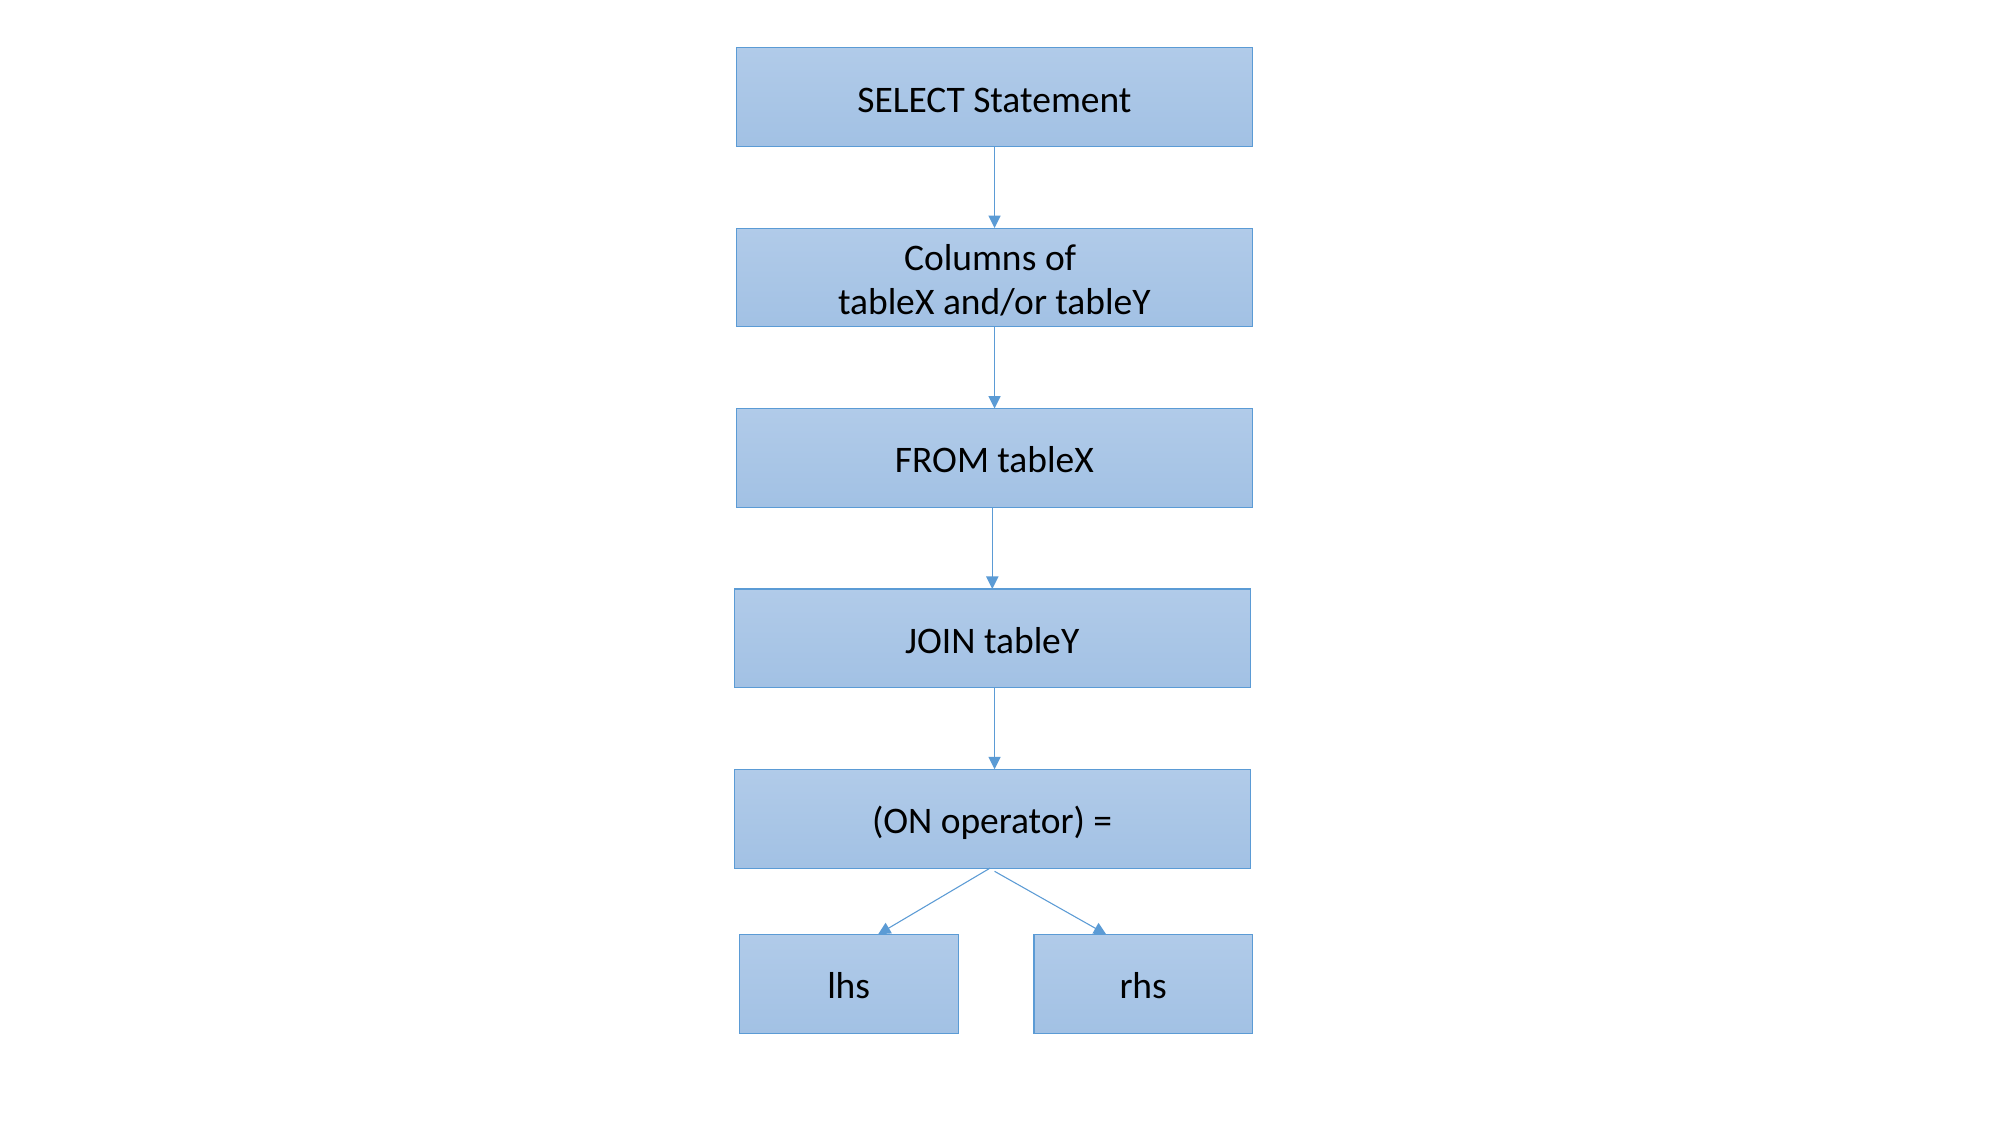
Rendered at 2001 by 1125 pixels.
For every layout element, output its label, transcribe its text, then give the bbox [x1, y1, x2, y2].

text_box FROM tableX [736, 408, 1253, 508]
text_box SELECT Statement [736, 47, 1253, 147]
text_box lhs [739, 934, 959, 1034]
text_box rhs [1033, 934, 1253, 1034]
text_box Columns of tableX and/or tableY [736, 228, 1253, 327]
text_box (ON operator) = [734, 769, 1251, 869]
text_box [994, 871, 1107, 935]
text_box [878, 868, 991, 935]
text_box JOIN tableY [734, 588, 1251, 688]
